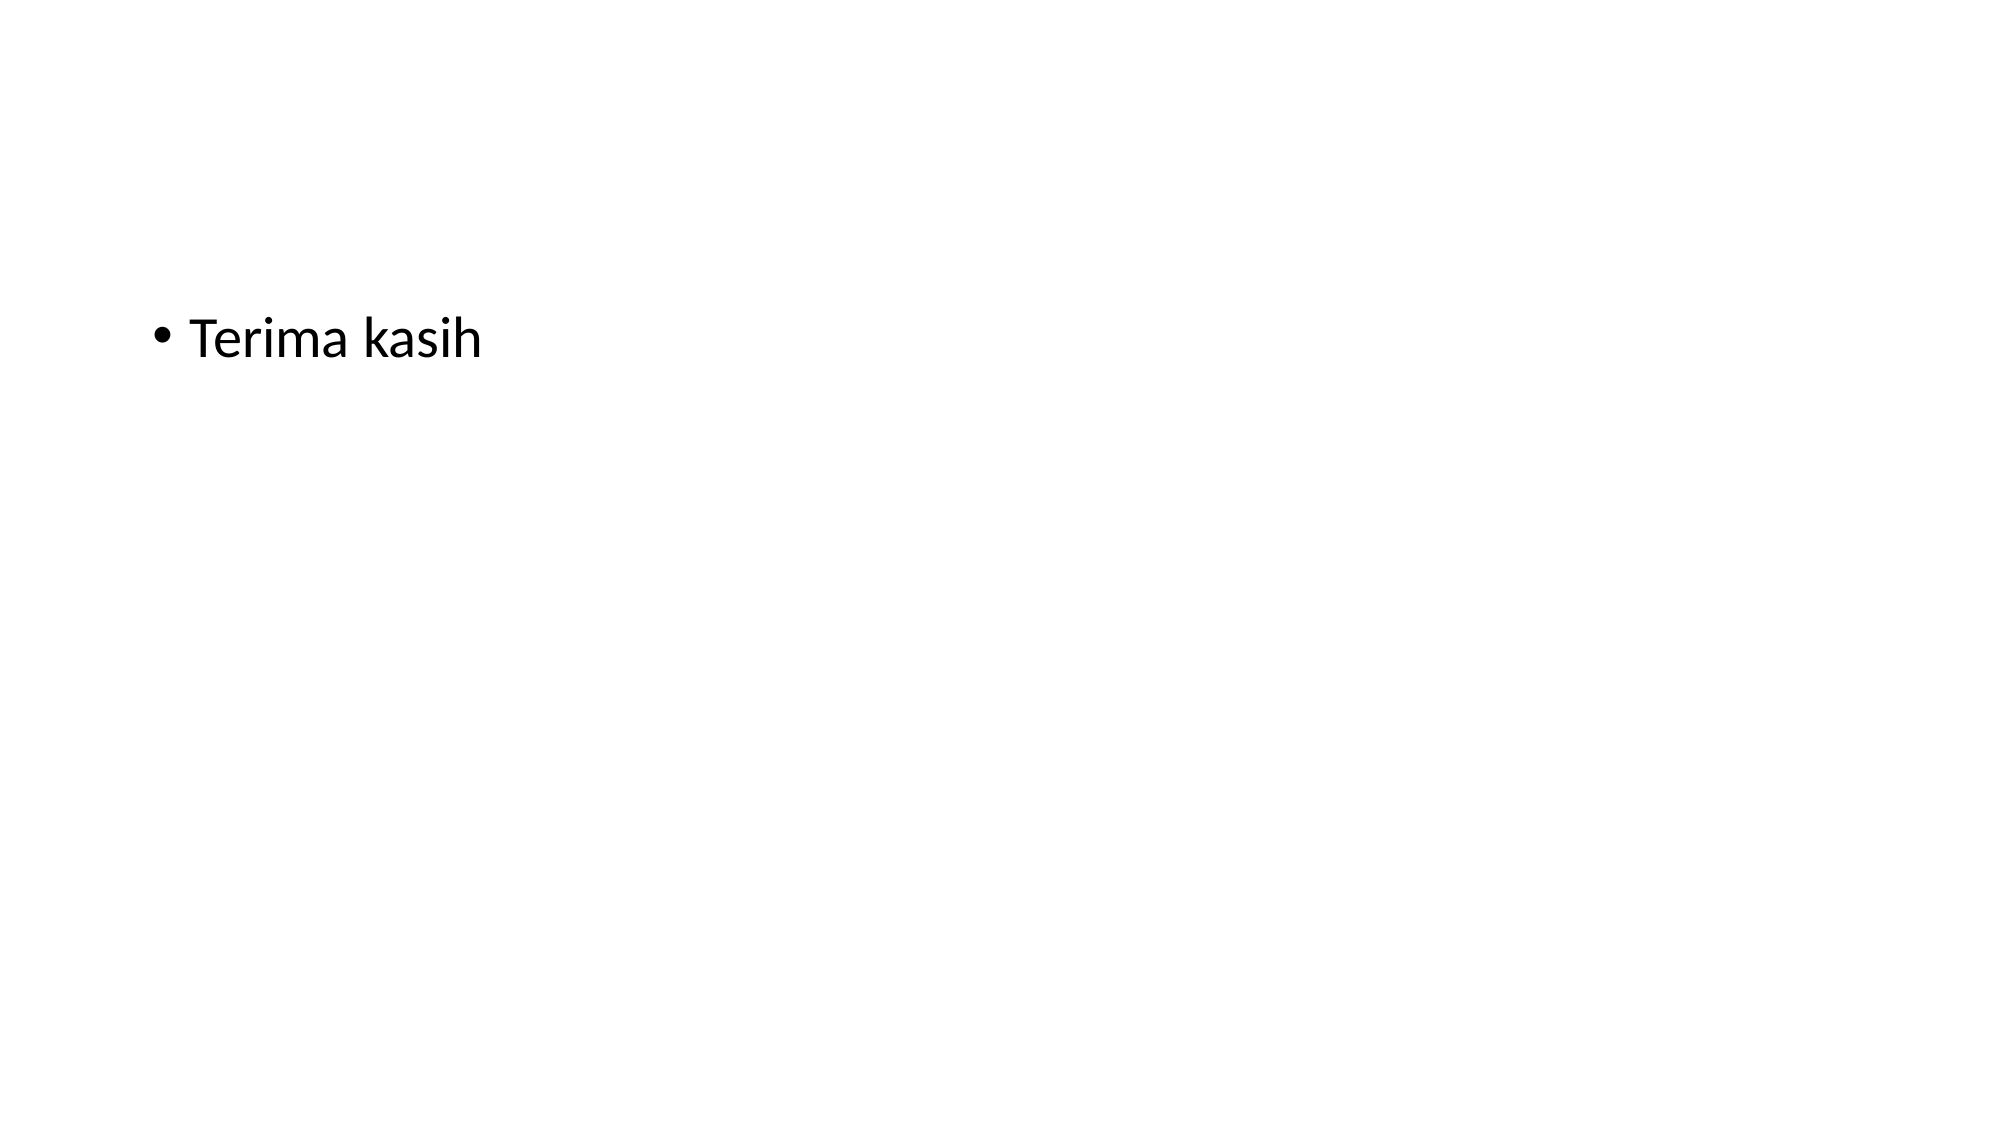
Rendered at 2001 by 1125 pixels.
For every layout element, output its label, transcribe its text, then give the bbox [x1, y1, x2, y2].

list Terima kasih [137, 299, 1863, 1014]
